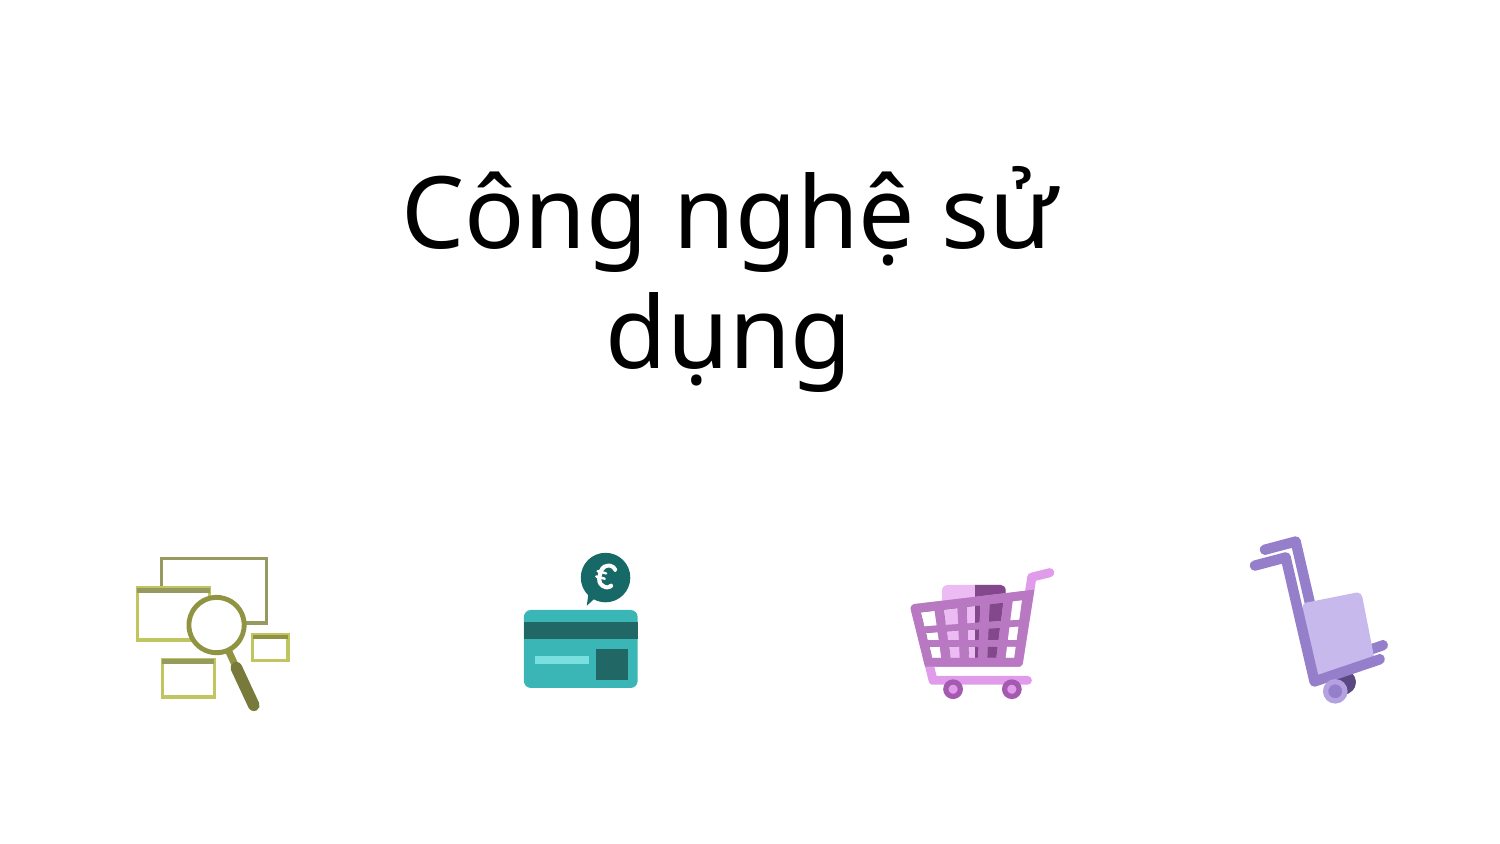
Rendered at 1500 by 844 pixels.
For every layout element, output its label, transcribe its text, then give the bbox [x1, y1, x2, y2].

text_box [1259, 536, 1315, 603]
text_box [988, 628, 999, 640]
text_box [1372, 640, 1388, 654]
text_box [950, 647, 959, 657]
text_box [942, 584, 975, 600]
text_box [947, 631, 958, 640]
text_box [1323, 681, 1348, 704]
text_box [975, 584, 1006, 596]
text_box [989, 603, 1003, 621]
text_box [1025, 568, 1055, 590]
text_box [967, 607, 975, 623]
text_box [925, 667, 1032, 699]
text_box [988, 647, 997, 657]
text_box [523, 552, 638, 689]
text_box [1303, 592, 1374, 674]
text_box [975, 606, 980, 622]
text_box [975, 630, 979, 640]
text_box [968, 630, 975, 640]
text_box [137, 558, 289, 712]
title Công nghệ sử dụng [337, 242, 1121, 295]
text_box [910, 589, 1035, 667]
text_box [944, 609, 958, 624]
text_box [1249, 552, 1385, 687]
text_box [969, 647, 975, 657]
text_box [1335, 674, 1356, 694]
